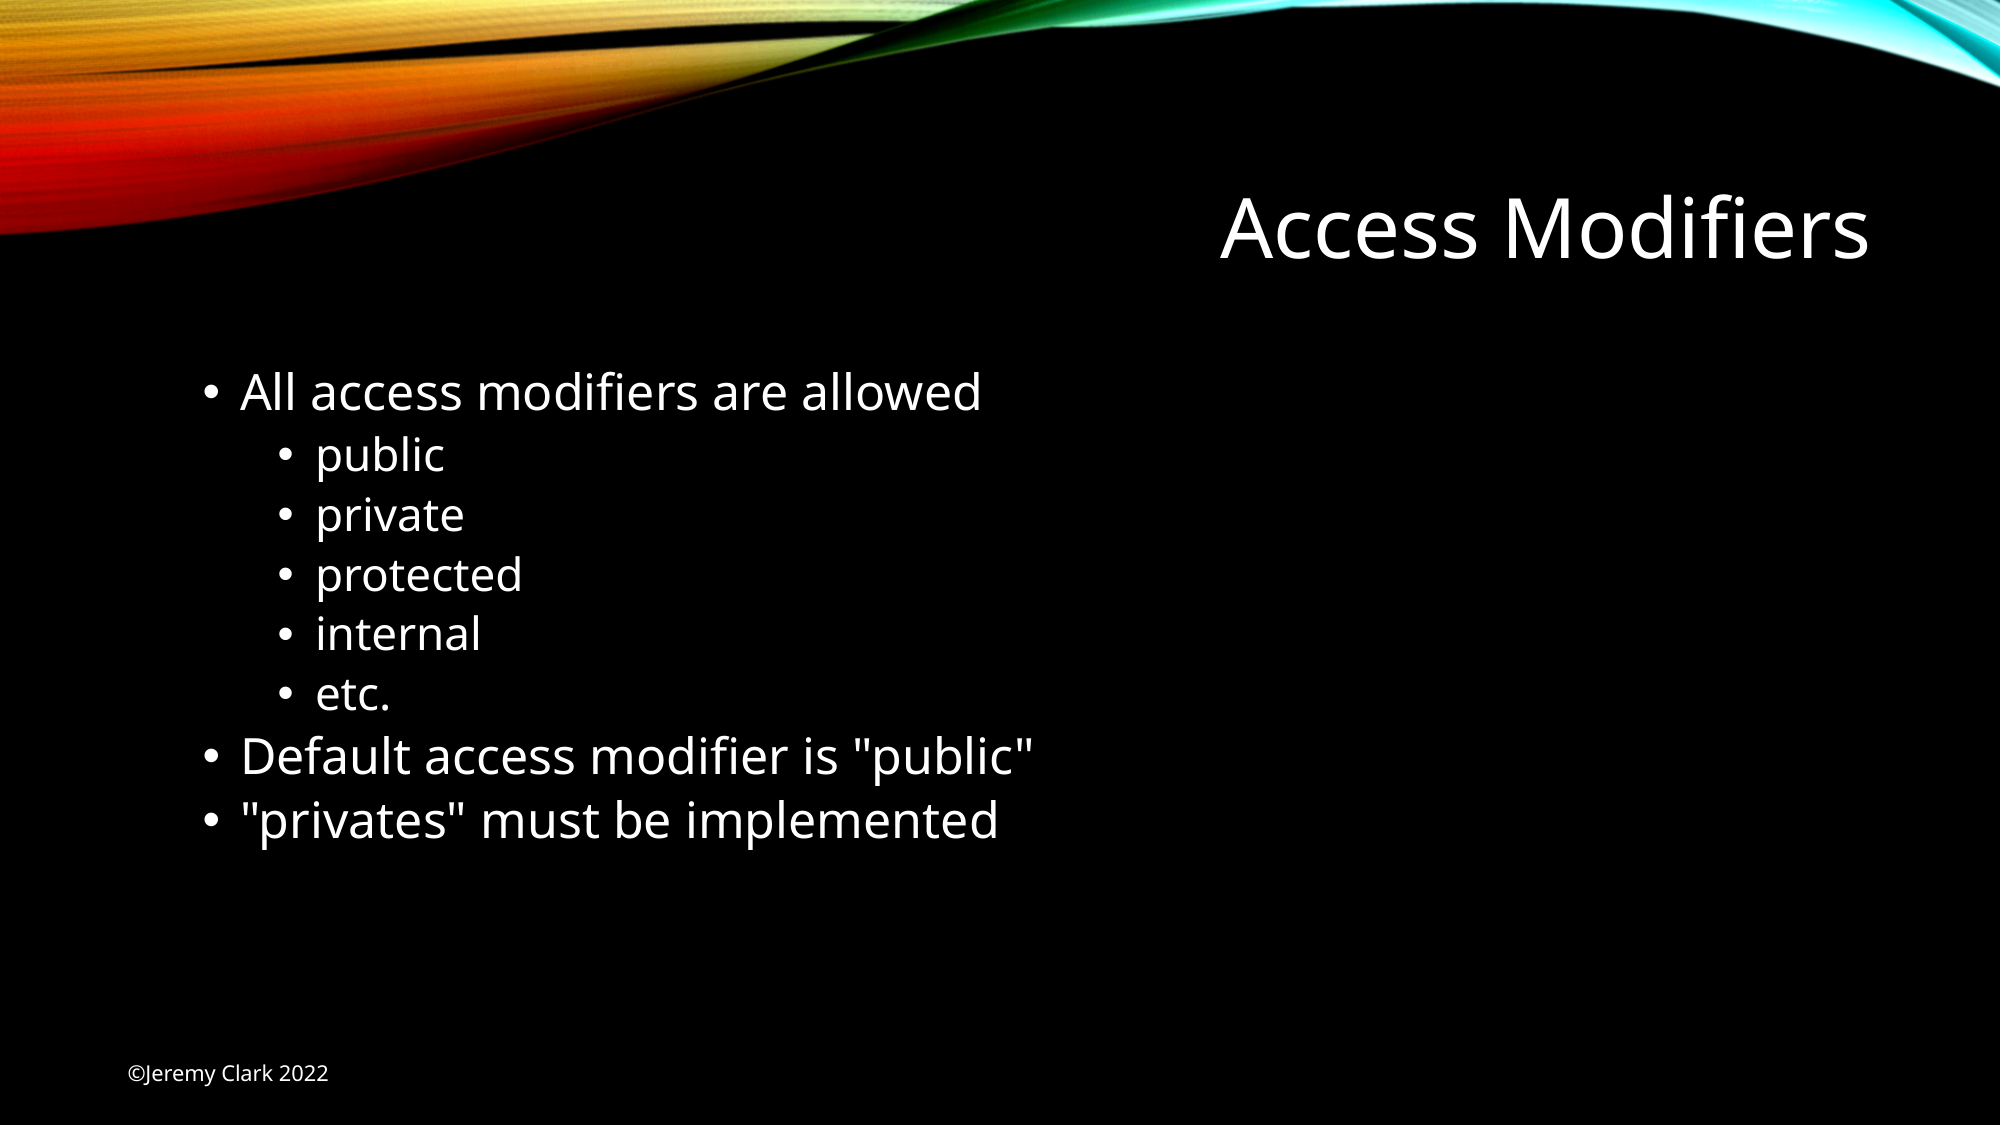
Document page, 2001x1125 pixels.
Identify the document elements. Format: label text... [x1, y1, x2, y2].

picture [0, 0, 2000, 237]
title Access Modifiers [474, 125, 1888, 338]
list All access modifiers are allowed public private protected internal etc. Default access modifier is "public" "privates" must be implemented [112, 360, 1888, 1021]
footer ©Jeremy Clark 2022 [112, 1042, 1388, 1103]
